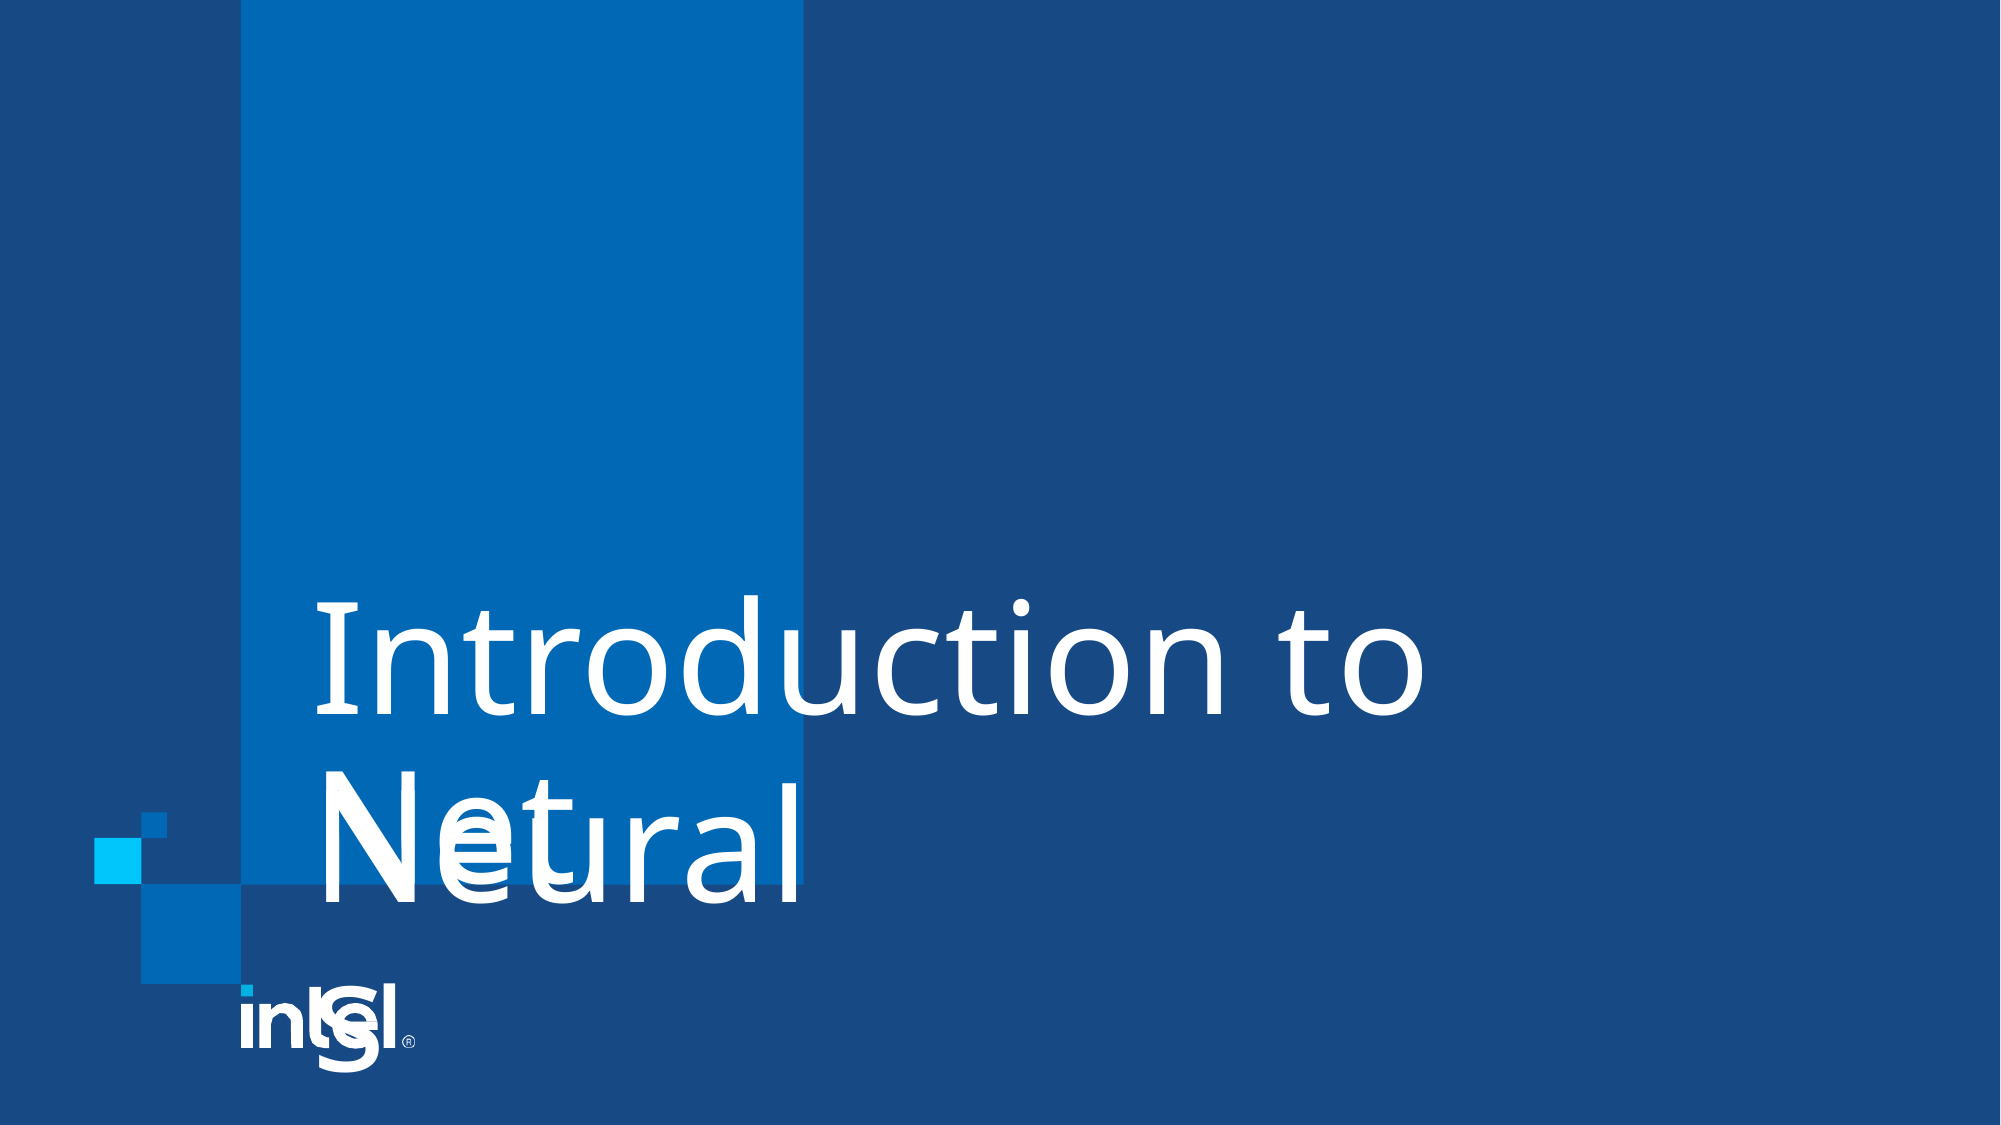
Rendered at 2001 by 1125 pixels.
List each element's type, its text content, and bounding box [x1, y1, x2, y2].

text_box Nets [308, 725, 629, 1103]
title Introduction to Neural [308, 556, 1841, 934]
